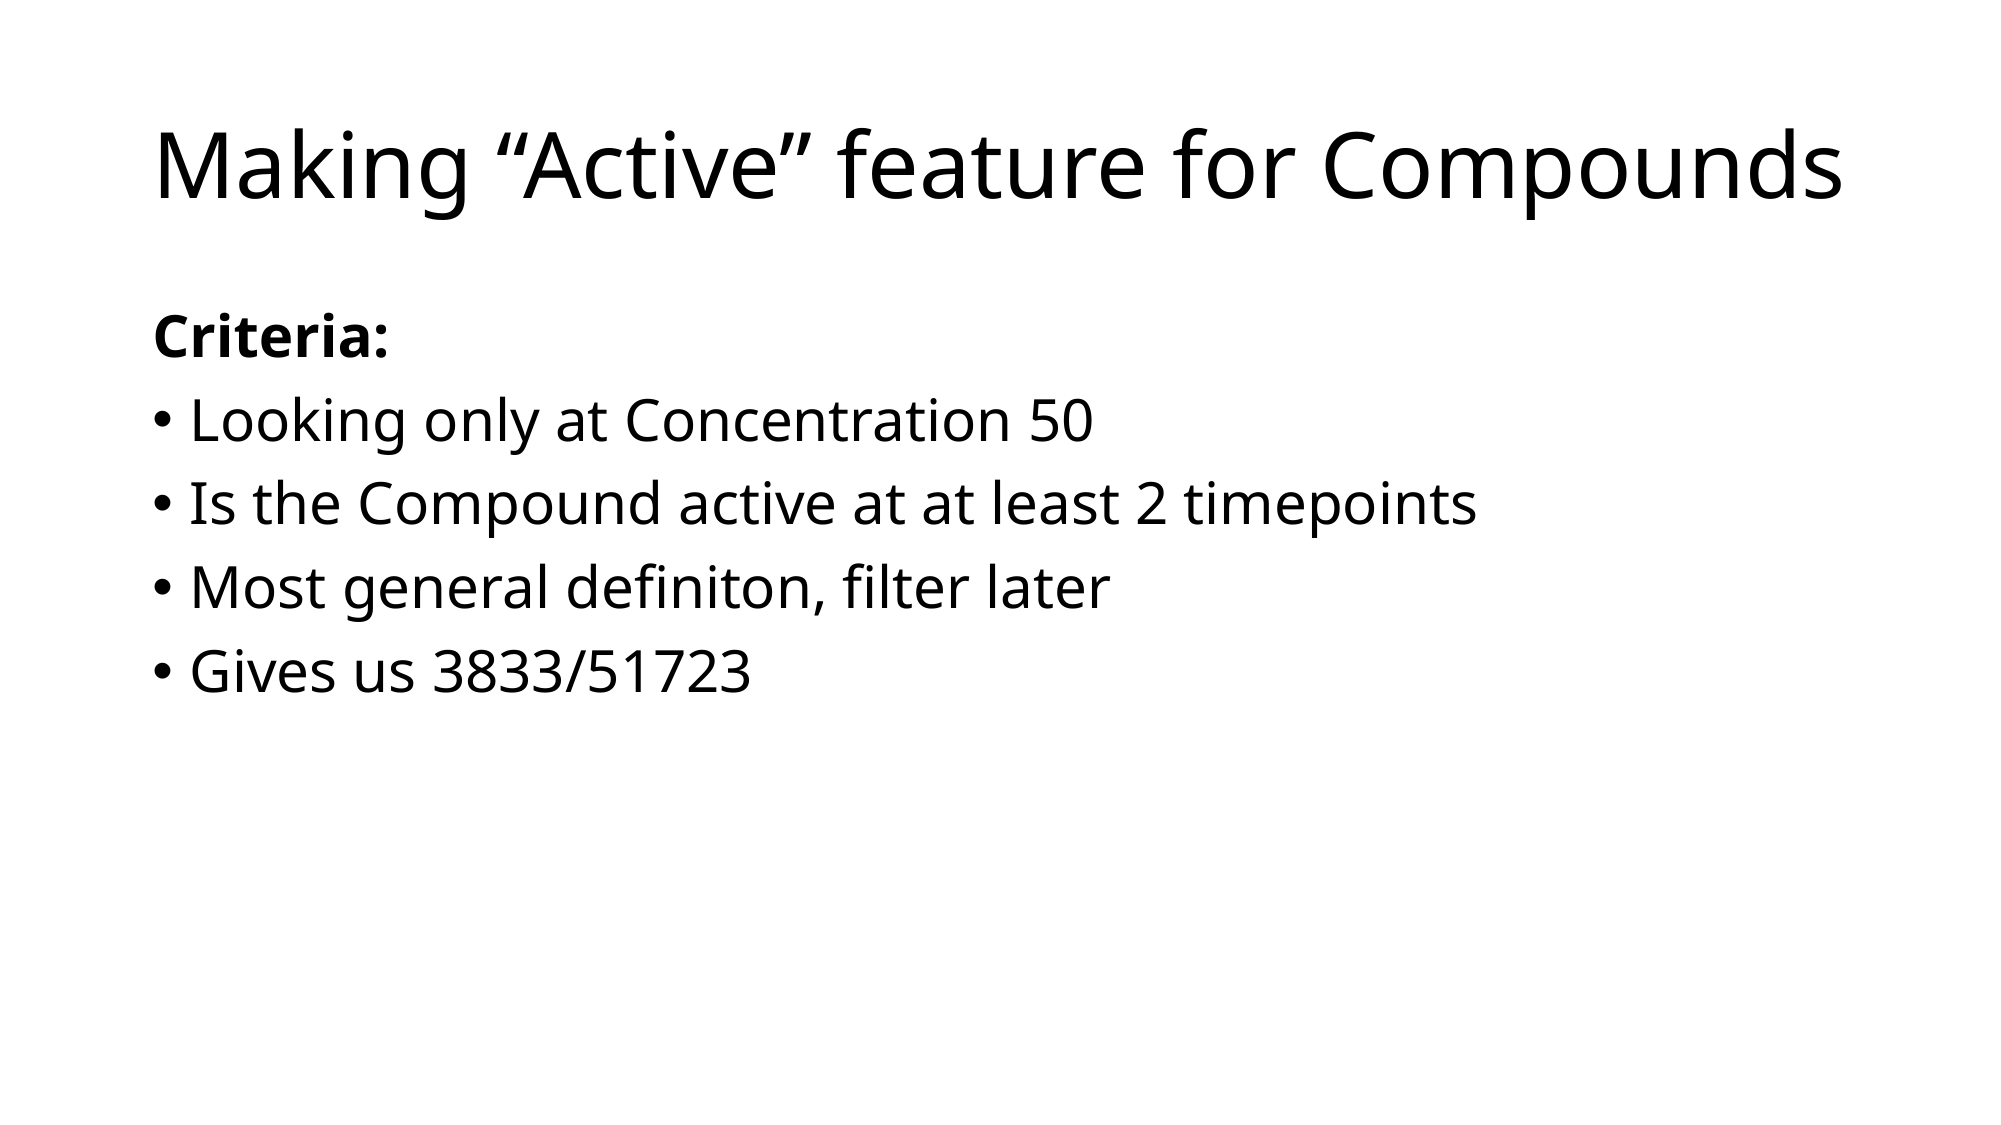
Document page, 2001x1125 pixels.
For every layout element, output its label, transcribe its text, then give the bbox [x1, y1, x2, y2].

list Criteria: Looking only at Concentration 50 Is the Compound active at at least 2 timepoints Most general definiton, filter later Gives us 3833/51723 [137, 299, 1863, 1014]
title Making “Active” feature for Compounds [137, 59, 1863, 278]
